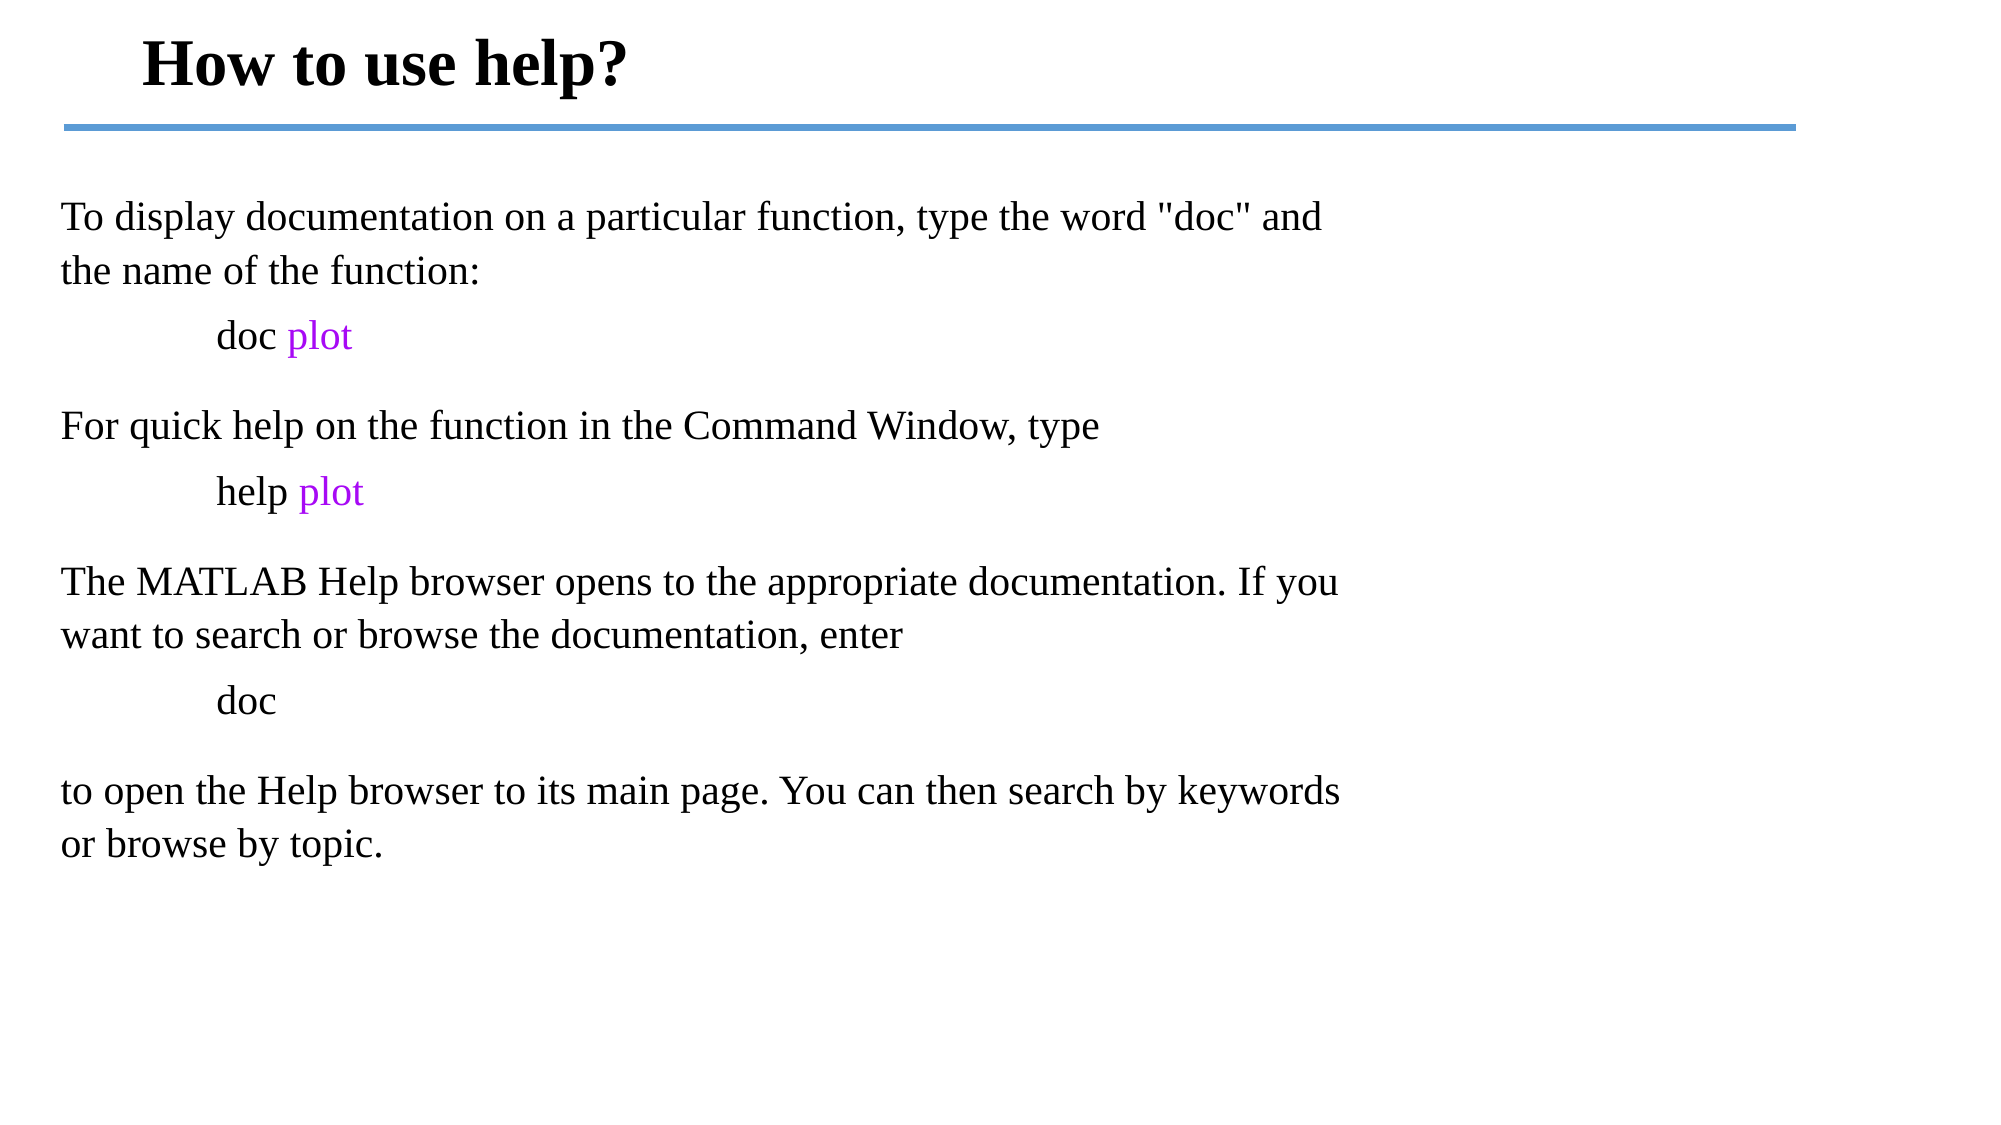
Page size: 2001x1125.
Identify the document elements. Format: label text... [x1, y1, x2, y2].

list To display documentation on a particular function, type the word "doc" and the name of the function: doc plot For quick help on the function in the Command Window, type help plot The MATLAB Help browser opens to the appropriate documentation. If you want to search or browse the documentation, enter doc to open the Help browser to its main page. You can then search by keywords or browse by topic. [45, 177, 1396, 1017]
title How to use help? [63, 0, 710, 124]
